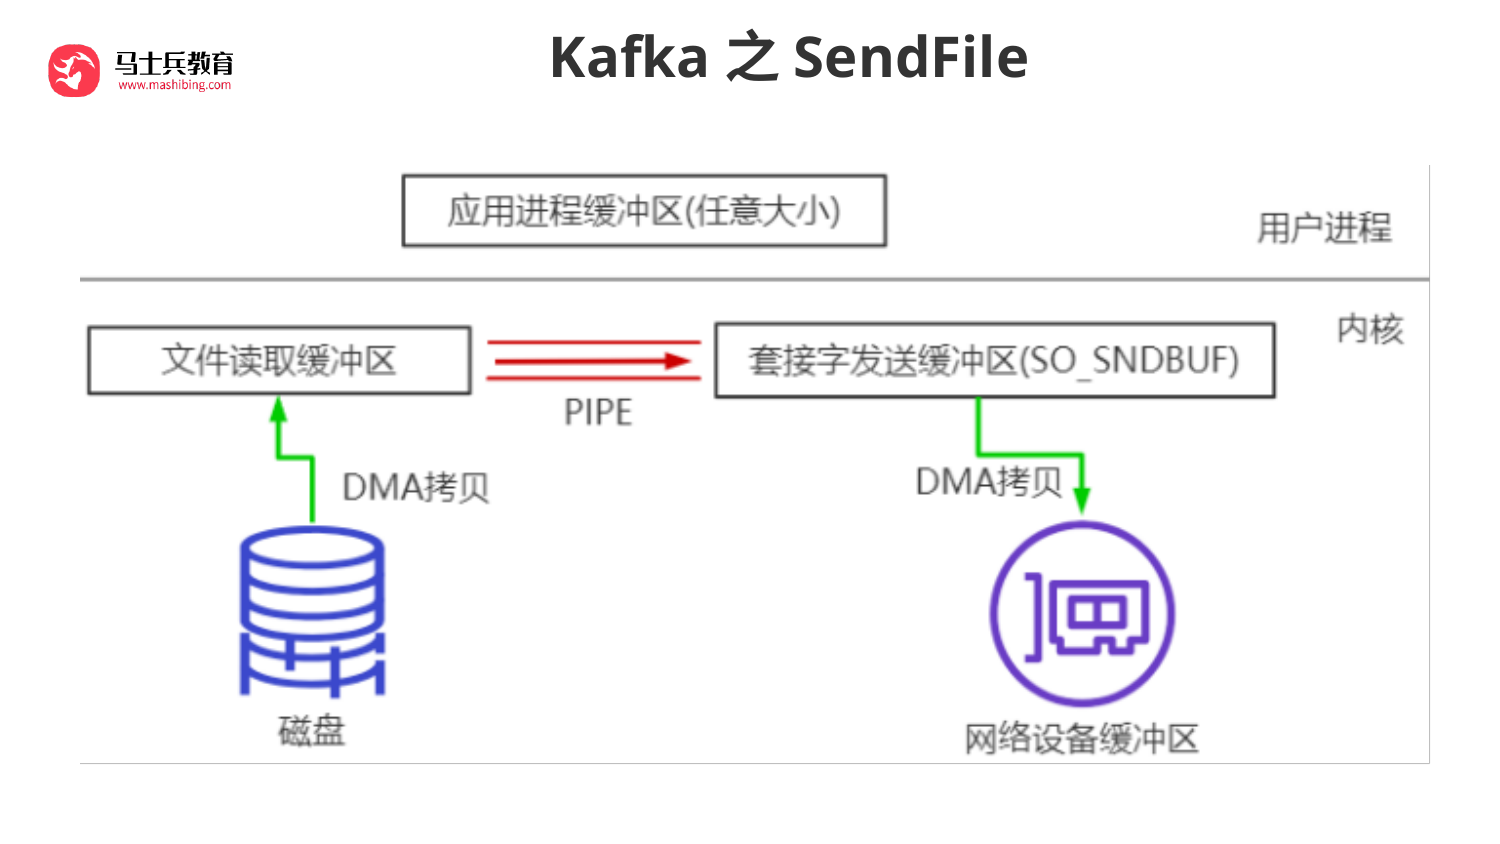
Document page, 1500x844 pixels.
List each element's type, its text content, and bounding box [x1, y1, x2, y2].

picture [80, 165, 1432, 766]
picture [46, 43, 233, 98]
text_box Kafka之SendFile [412, 0, 1166, 111]
